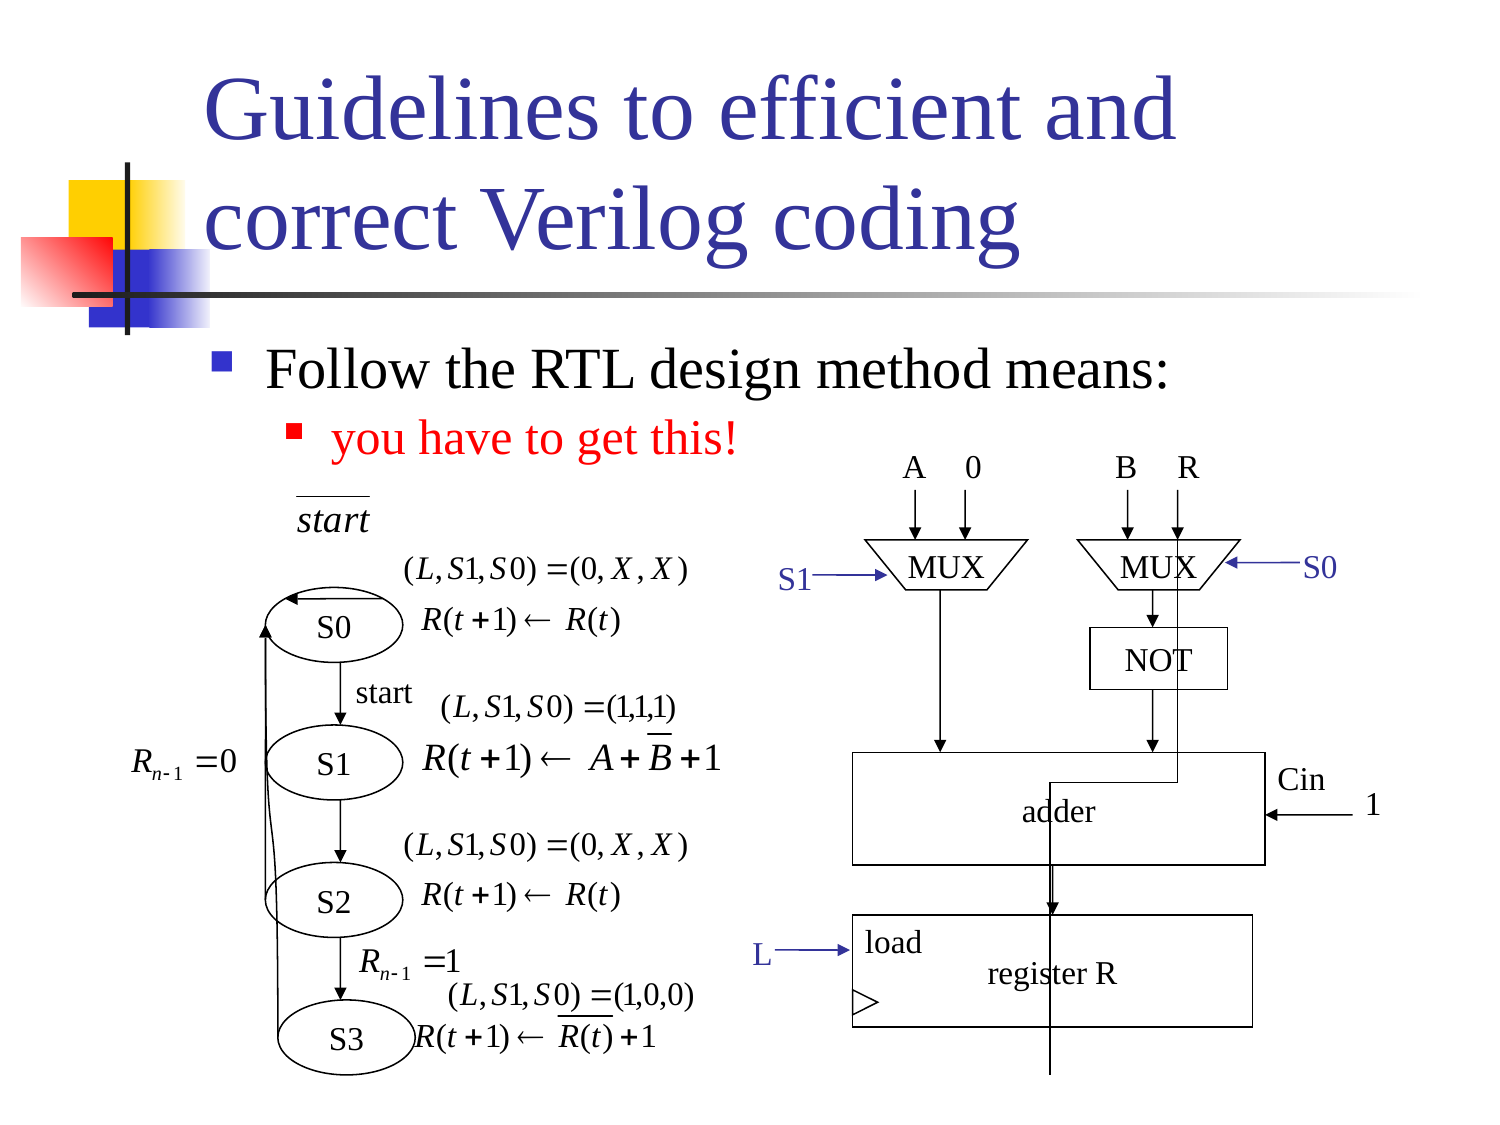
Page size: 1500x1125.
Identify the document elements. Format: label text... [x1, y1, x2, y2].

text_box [124, 487, 728, 1075]
list Follow the RTL design method means: you have to get this! [193, 331, 1469, 475]
title Guidelines to efficient and correct Verilog coding [188, 35, 1468, 275]
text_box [737, 437, 1397, 1075]
